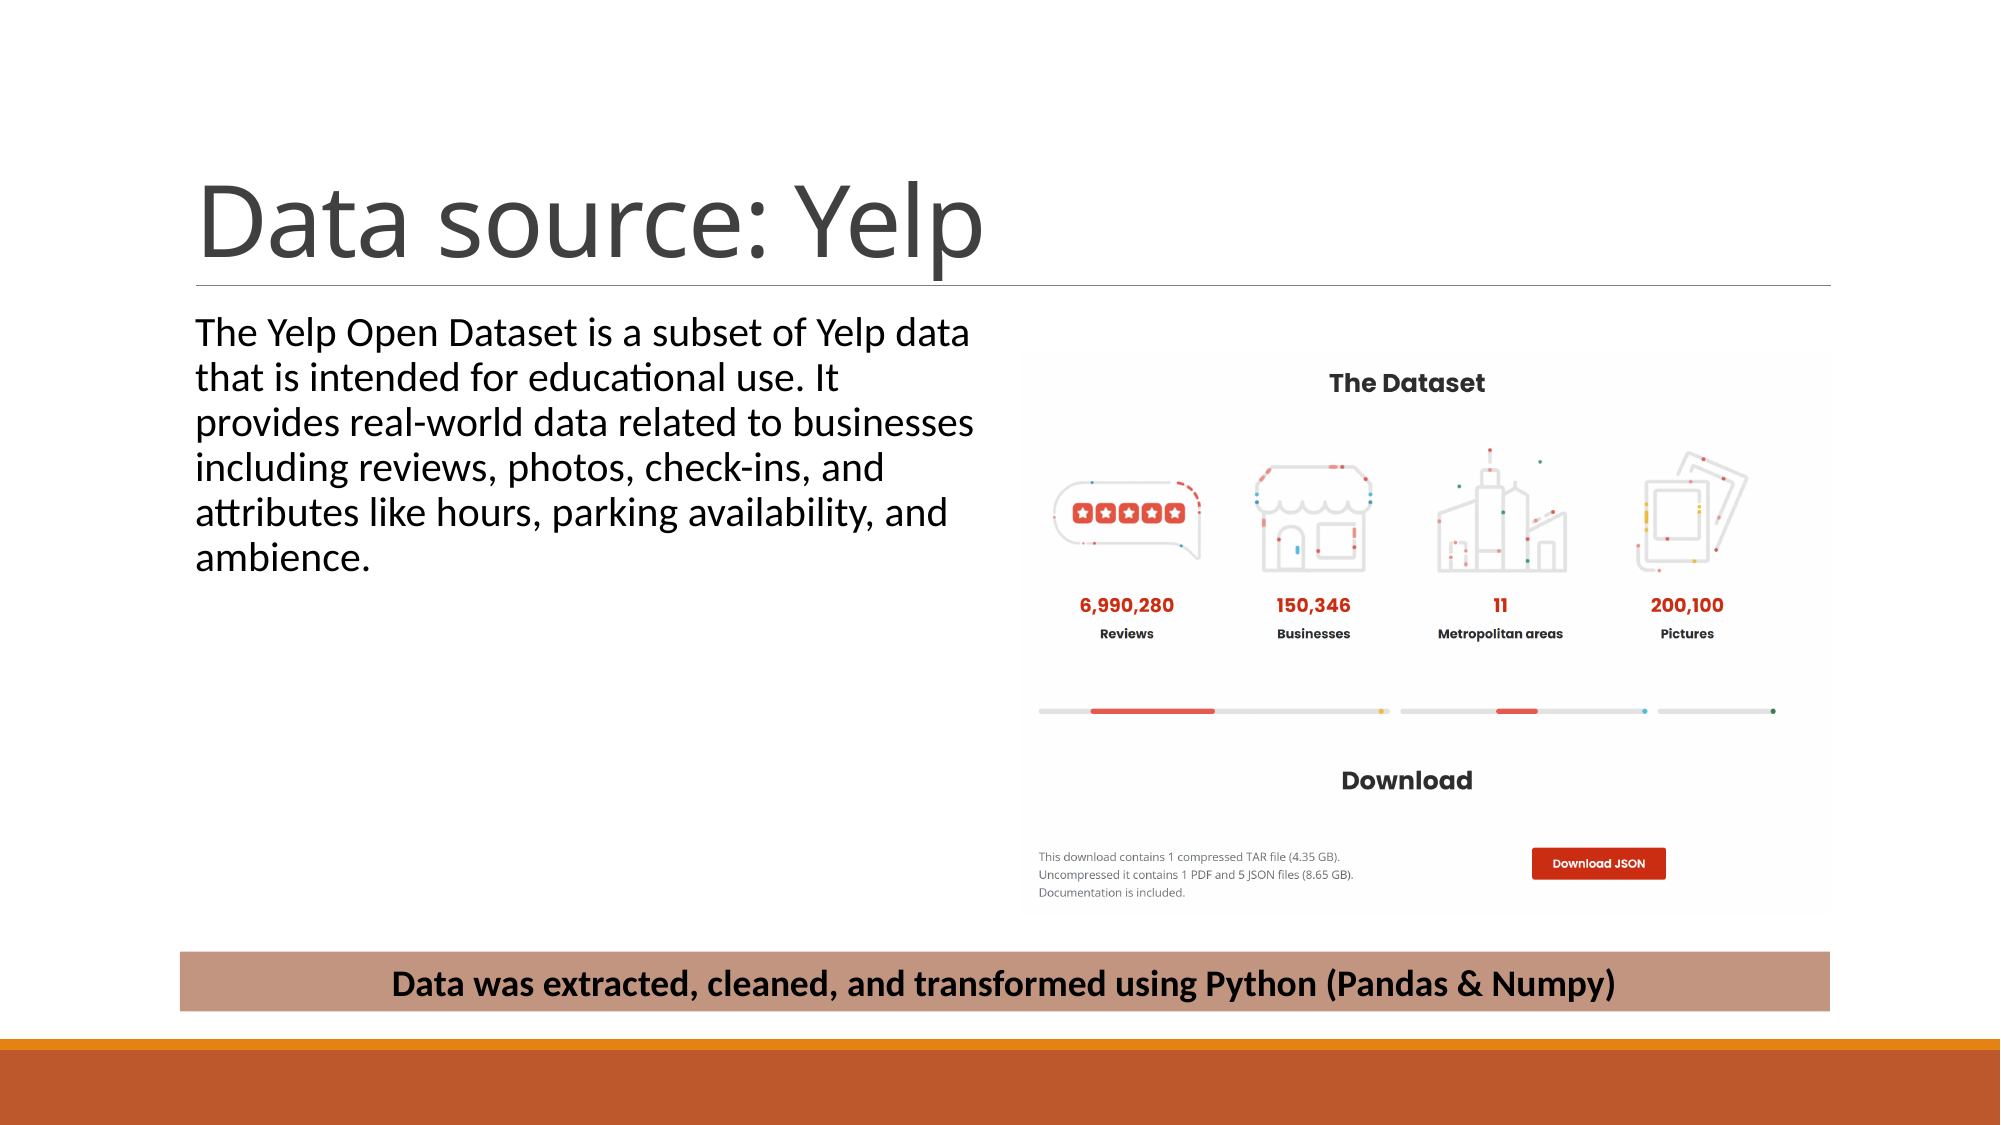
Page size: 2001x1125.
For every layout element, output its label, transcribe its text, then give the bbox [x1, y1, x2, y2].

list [1019, 350, 1831, 915]
title Data source: Yelp [180, 47, 1830, 285]
text_box Data was extracted, cleaned, and transformed using Python (Pandas & Numpy) [179, 951, 1830, 1012]
list The Yelp Open Dataset is a subset of Yelp data that is intended for educational use. It provides real-world data related to businesses including reviews, photos, check-ins, and attributes like hours, parking availability, and ambience. [180, 302, 990, 951]
